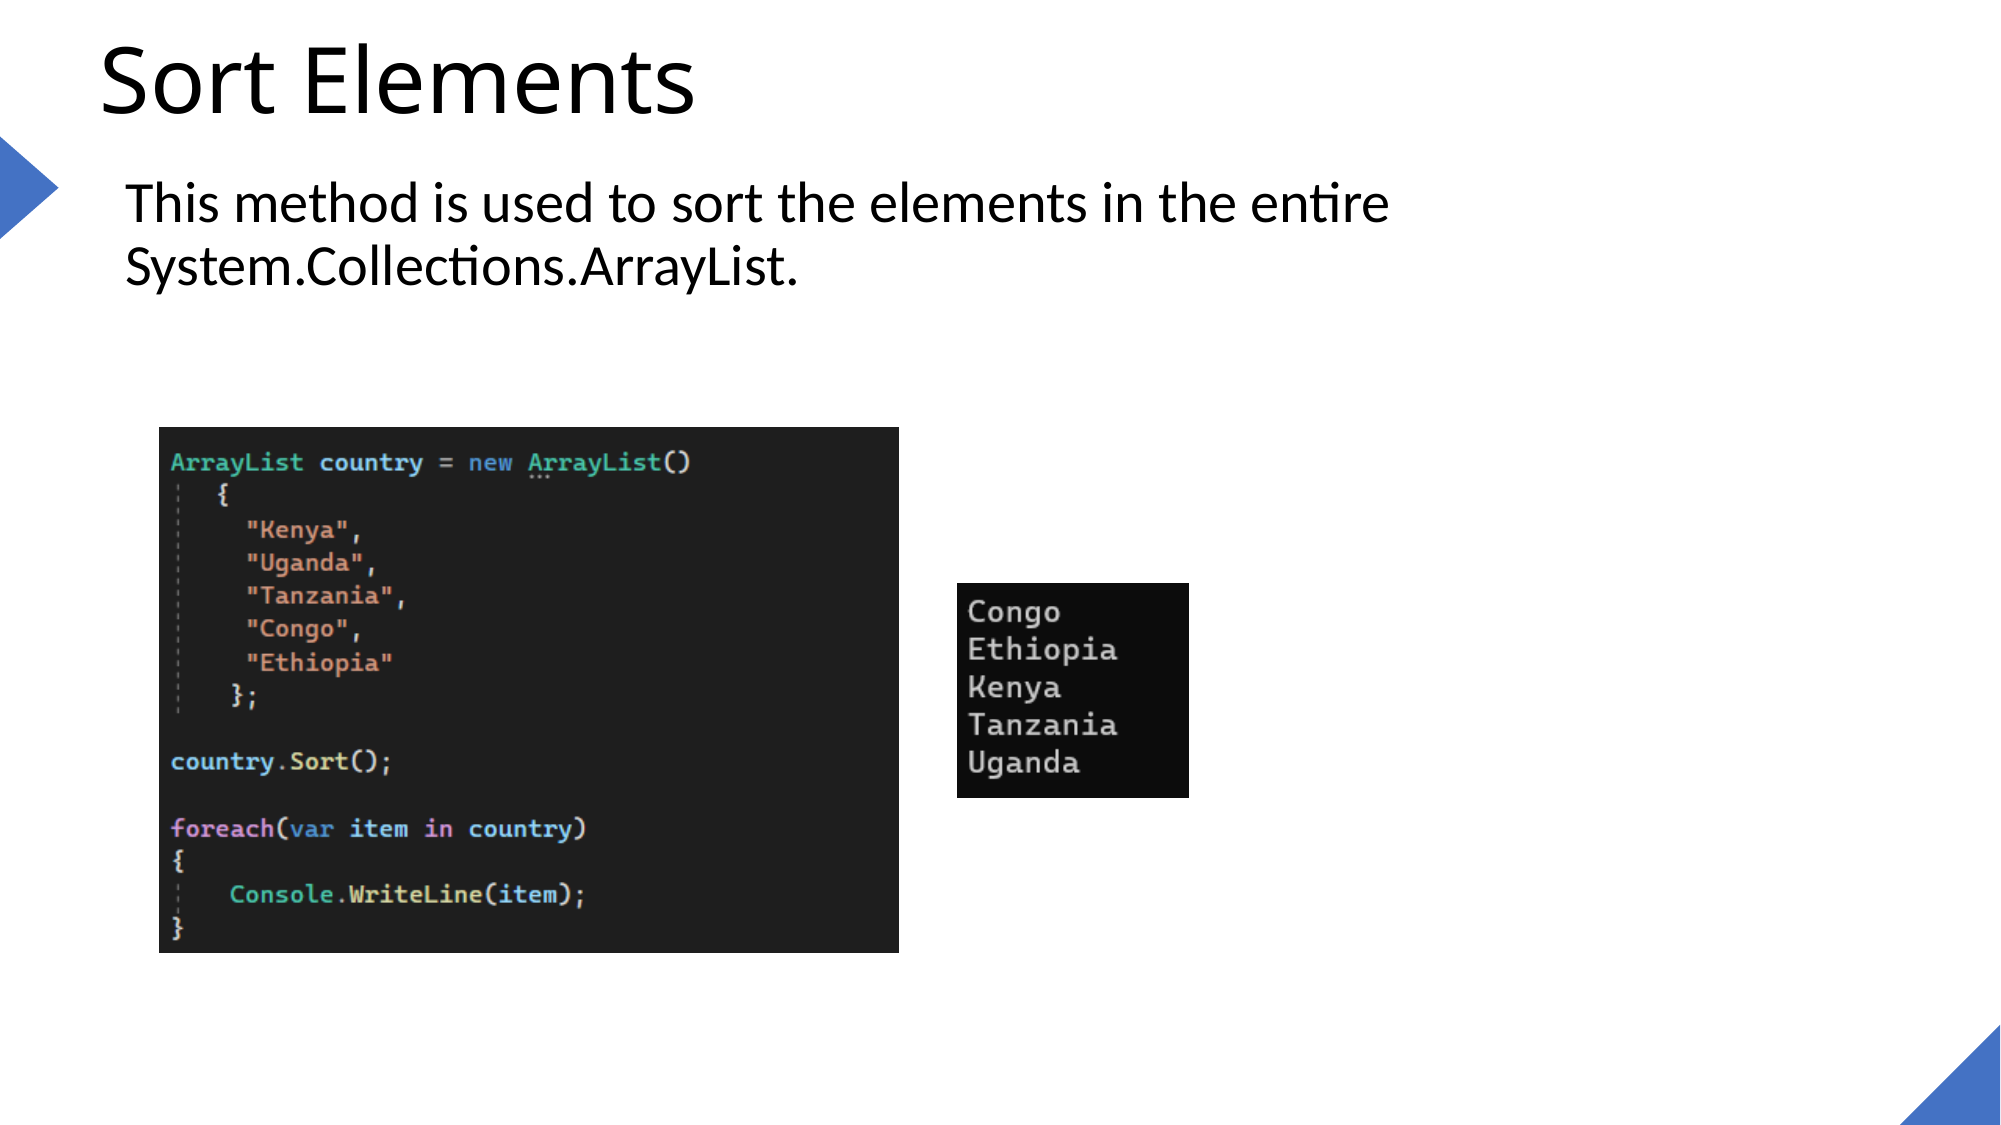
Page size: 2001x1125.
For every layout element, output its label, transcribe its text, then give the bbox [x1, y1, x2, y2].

picture [159, 427, 899, 953]
picture [957, 583, 1189, 798]
title Sort Elements [99, 33, 1368, 153]
list This method is used to sort the elements in the entire System.Collections.ArrayList. [99, 172, 1915, 1077]
